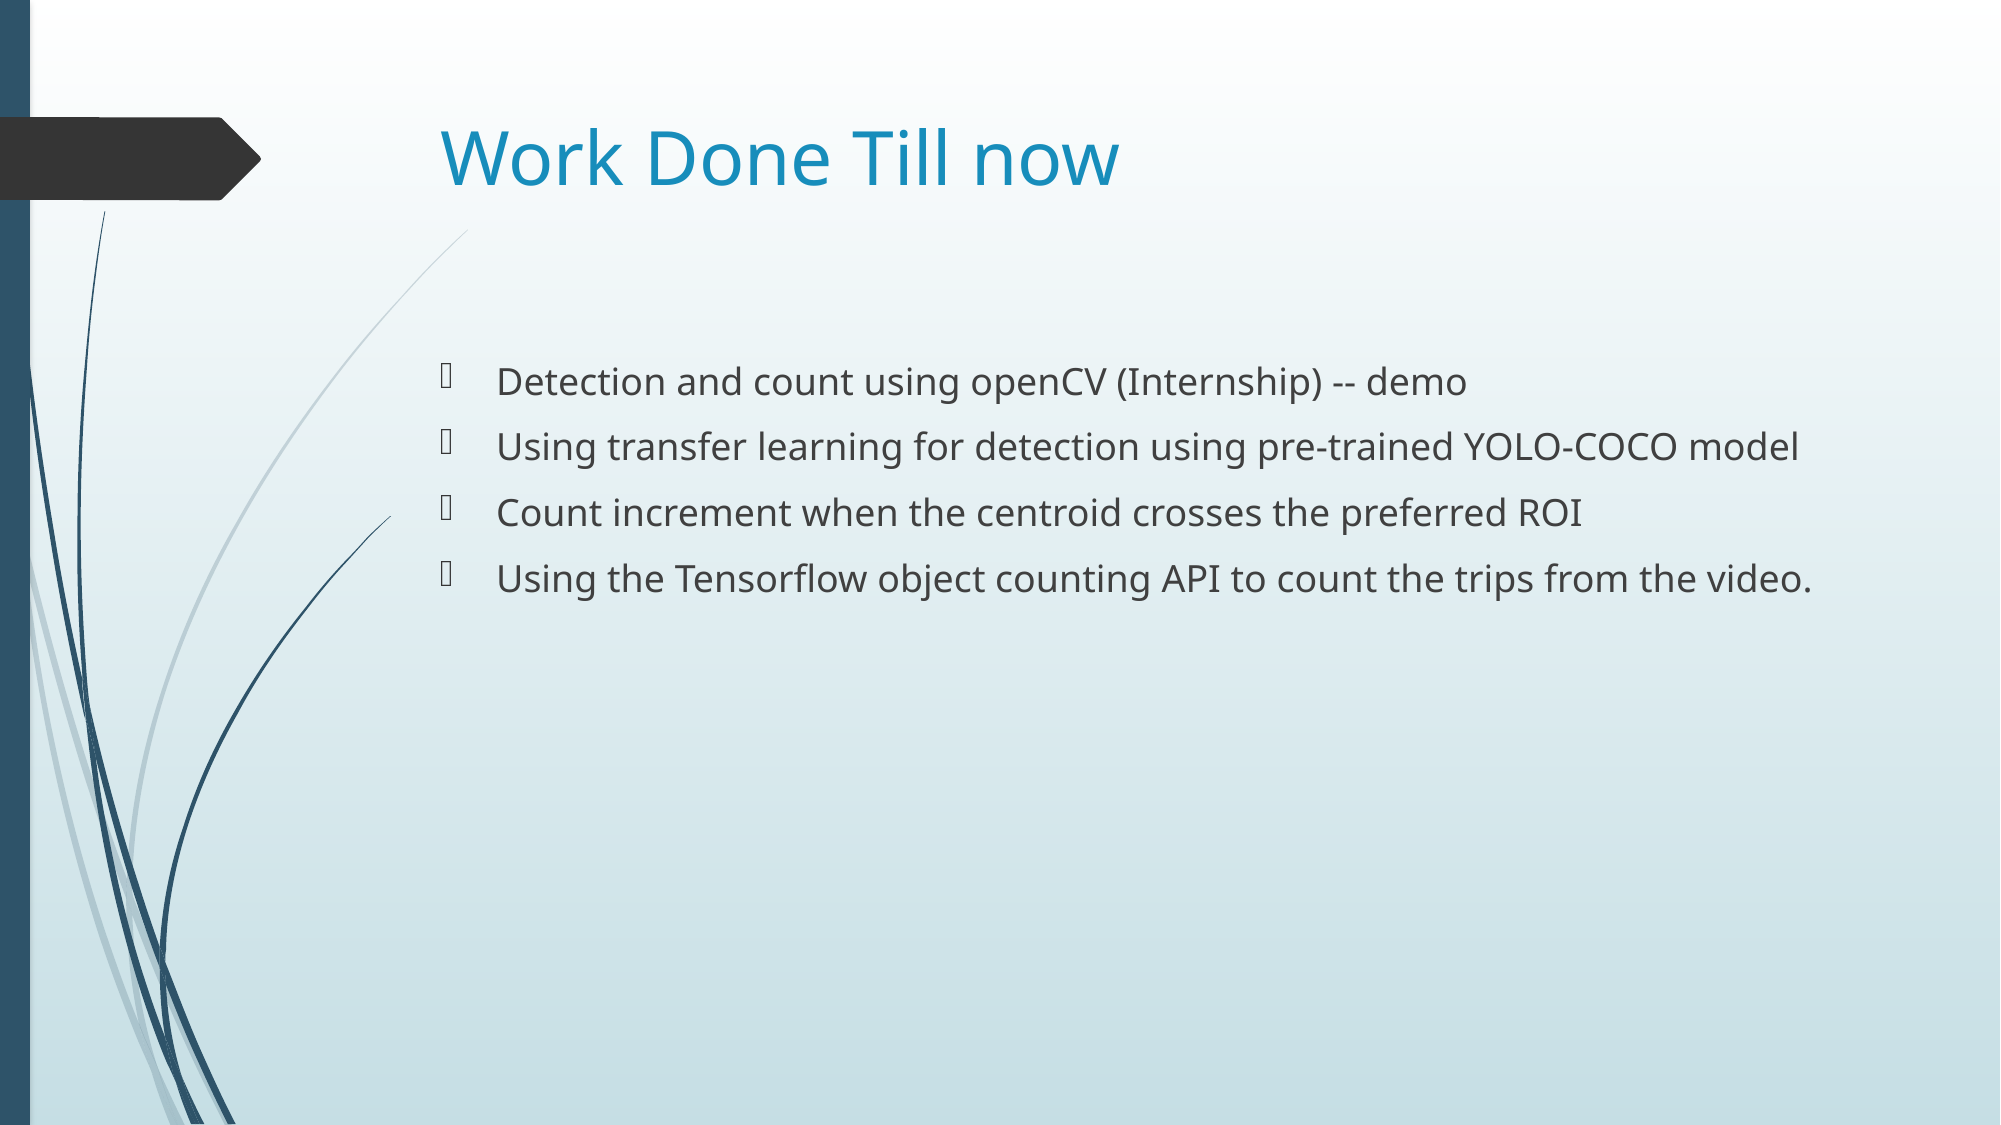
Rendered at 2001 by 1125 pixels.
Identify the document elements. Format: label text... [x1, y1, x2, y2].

title Work Done Till now [425, 102, 1888, 313]
list Detection and count using openCV (Internship) -- demo Using transfer learning for detection using pre-trained YOLO-COCO model Count increment when the centroid crosses the preferred ROI Using the Tensorflow object counting API to count the trips from the video. [424, 350, 1888, 970]
